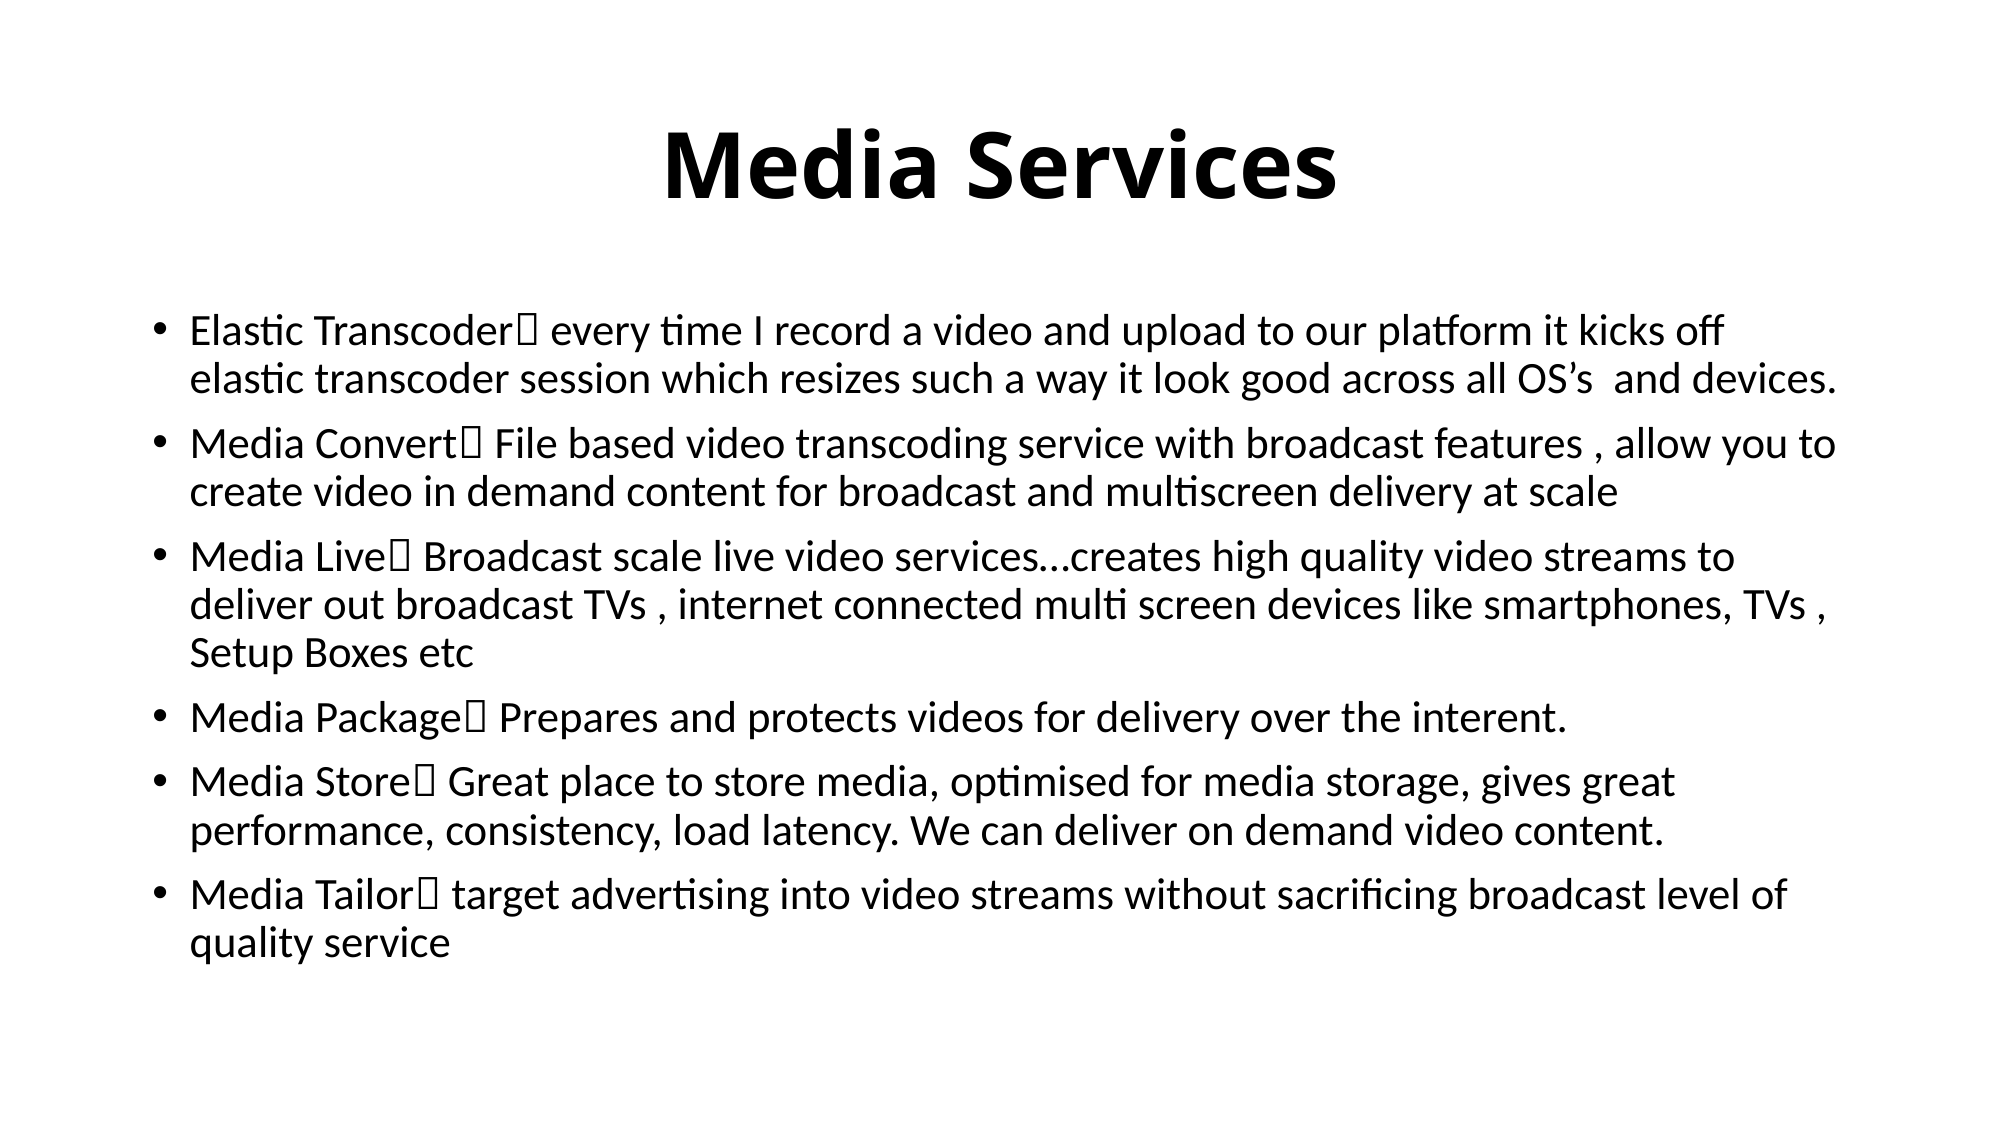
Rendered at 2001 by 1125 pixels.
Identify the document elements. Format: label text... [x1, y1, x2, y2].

title Media Services [137, 59, 1863, 278]
list Elastic Transcoder every time I record a video and upload to our platform it kicks off elastic transcoder session which resizes such a way it look good across all OS’s and devices. Media Convert File based video transcoding service with broadcast features , allow you to create video in demand content for broadcast and multiscreen delivery at scale Media Live Broadcast scale live video services…creates high quality video streams to deliver out broadcast TVs , internet connected multi screen devices like smartphones, TVs , Setup Boxes etc Media Package Prepares and protects videos for delivery over the interent. Media Store Great place to store media, optimised for media storage, gives great performance, consistency, load latency. We can deliver on demand video content. Media Tailor target advertising into video streams without sacrificing broadcast level of quality service [137, 299, 1863, 1014]
